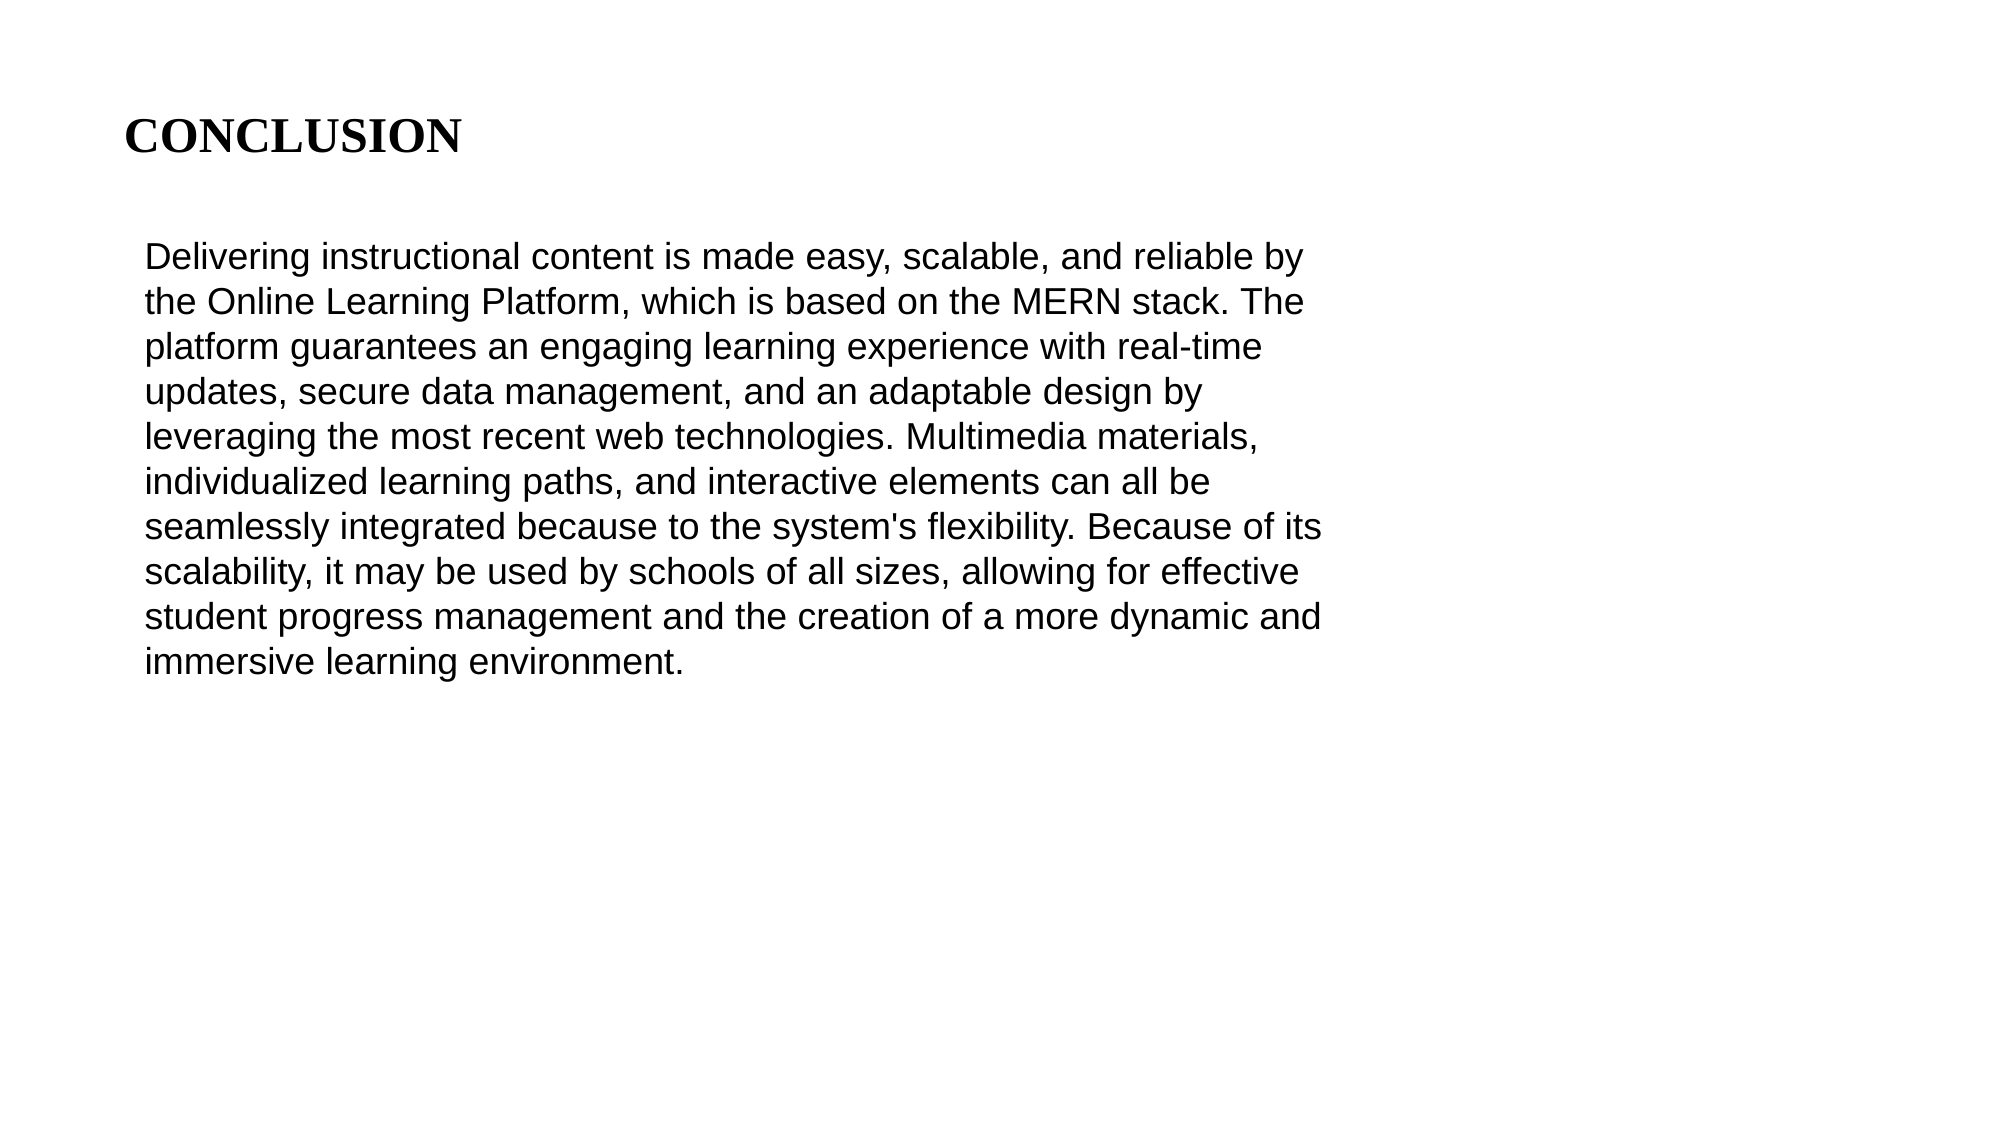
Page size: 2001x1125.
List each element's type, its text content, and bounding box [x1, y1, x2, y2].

text_box Delivering instructional content is made easy, scalable, and reliable by the Online Learning Platform, which is based on the MERN stack. The platform guarantees an engaging learning experience with real-time updates, secure data management, and an adaptable design by leveraging the most recent web technologies. Multimedia materials, individualized learning paths, and interactive elements can all be seamlessly integrated because to the system's flexibility. Because of its scalability, it may be used by schools of all sizes, allowing for effective student progress management and the creation of a more dynamic and immersive learning environment. [129, 224, 1354, 780]
text_box CONCLUSION [109, 95, 952, 171]
